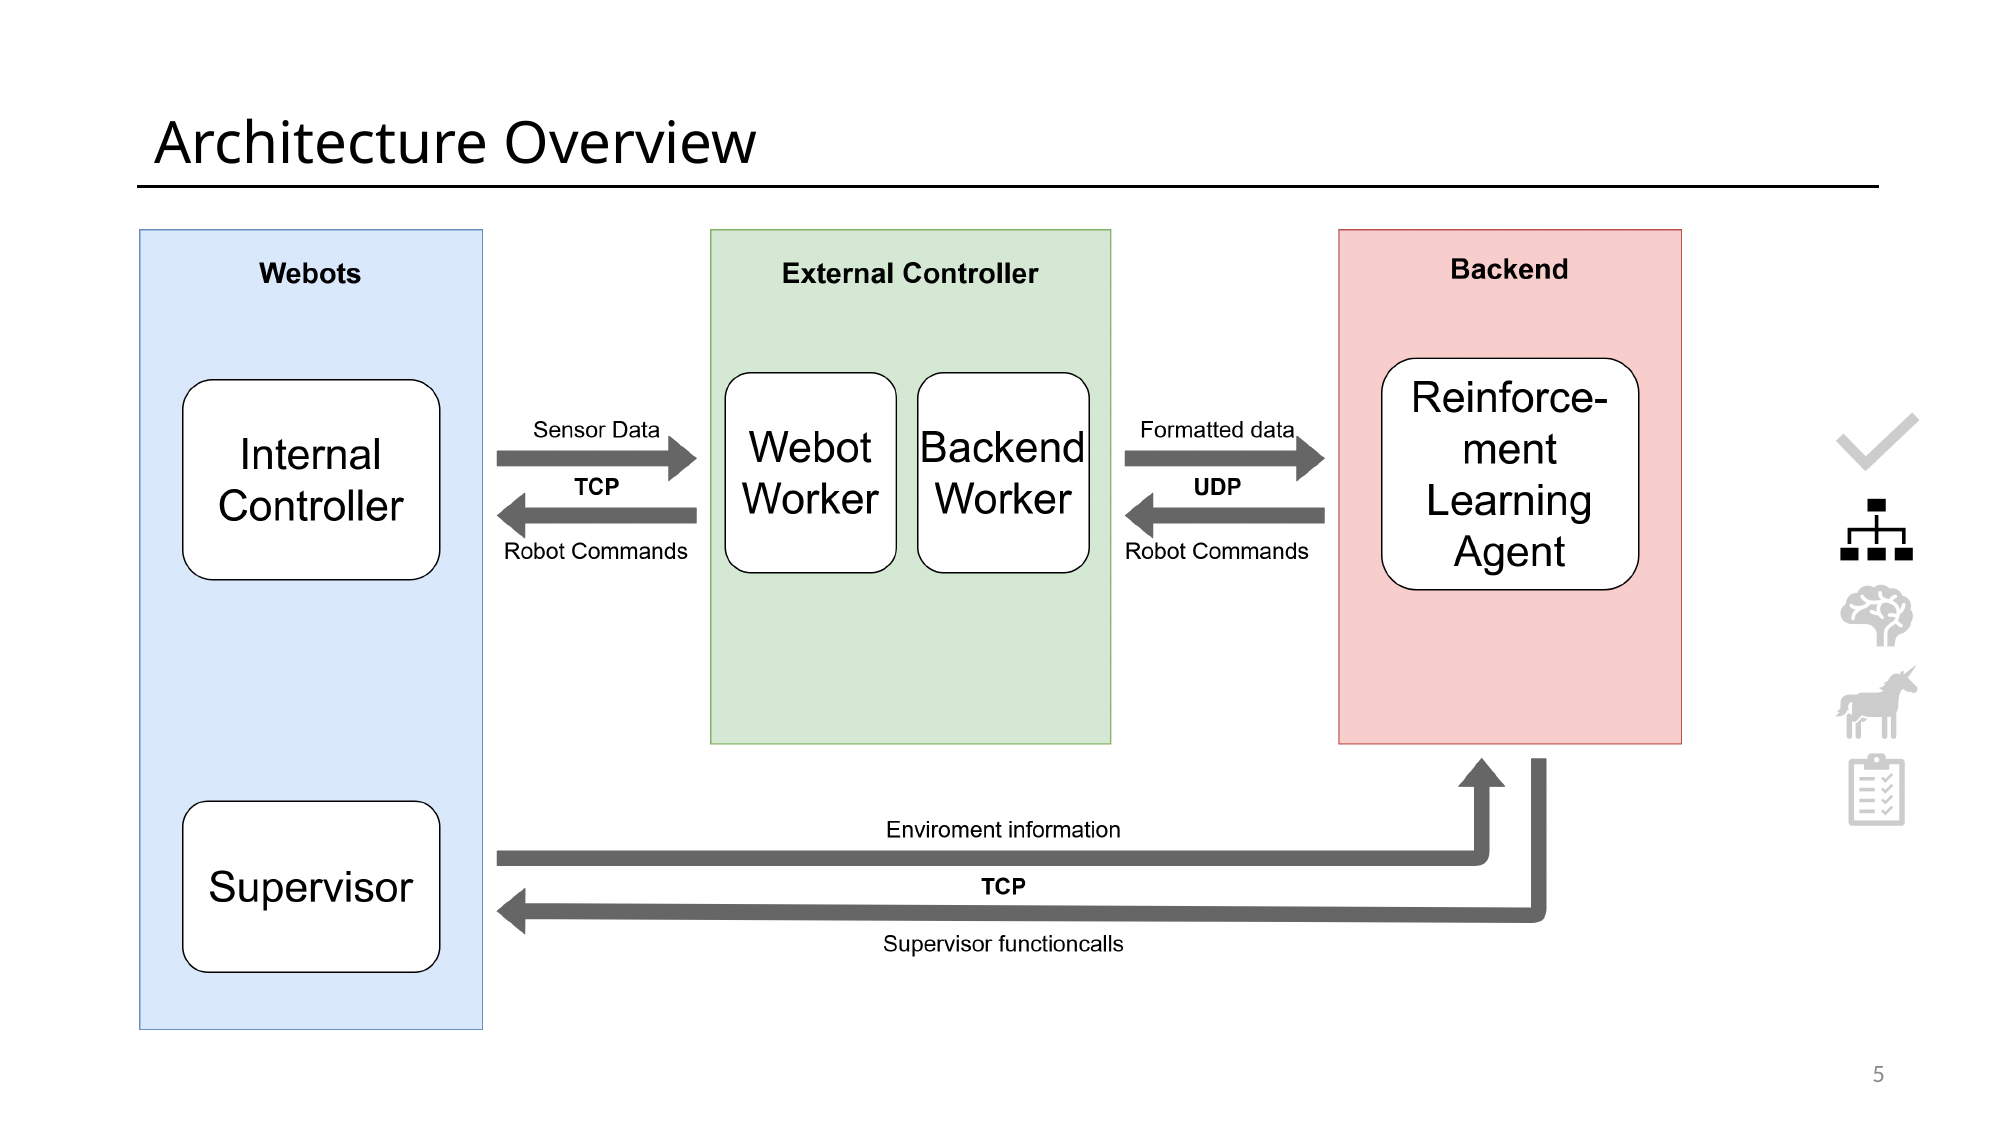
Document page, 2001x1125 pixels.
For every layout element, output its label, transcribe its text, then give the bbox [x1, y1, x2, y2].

slide_number 5 [1835, 1042, 1922, 1103]
picture [139, 229, 1682, 1030]
picture [1834, 398, 1921, 485]
picture [1833, 486, 1920, 833]
text_box Architecture Overview [139, 95, 1878, 185]
